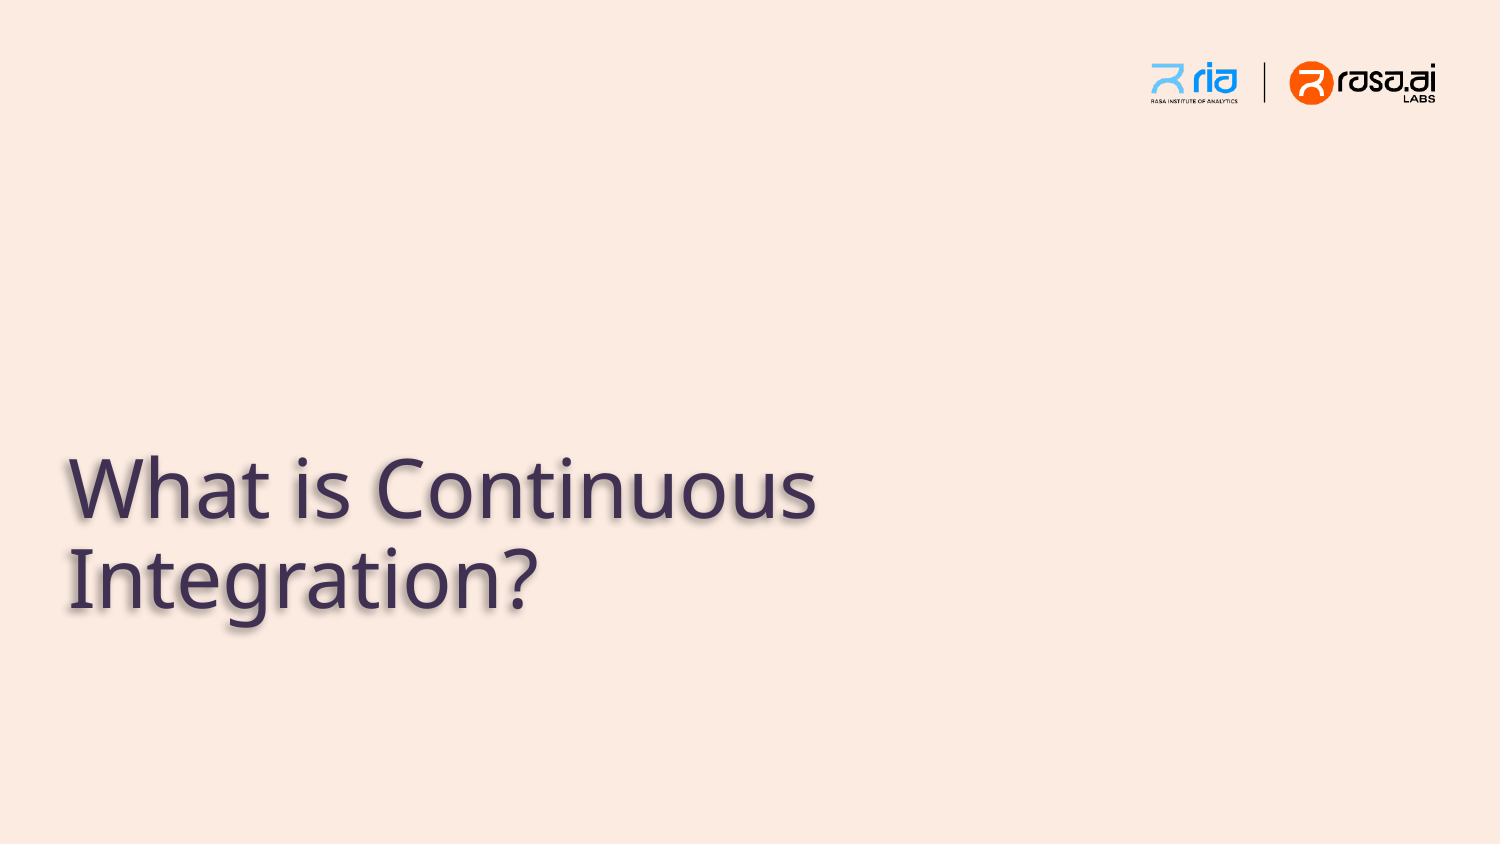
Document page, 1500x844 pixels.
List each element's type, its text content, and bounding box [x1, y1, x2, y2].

picture [1149, 59, 1435, 105]
title What is Continuous Integration? [65, 431, 938, 626]
